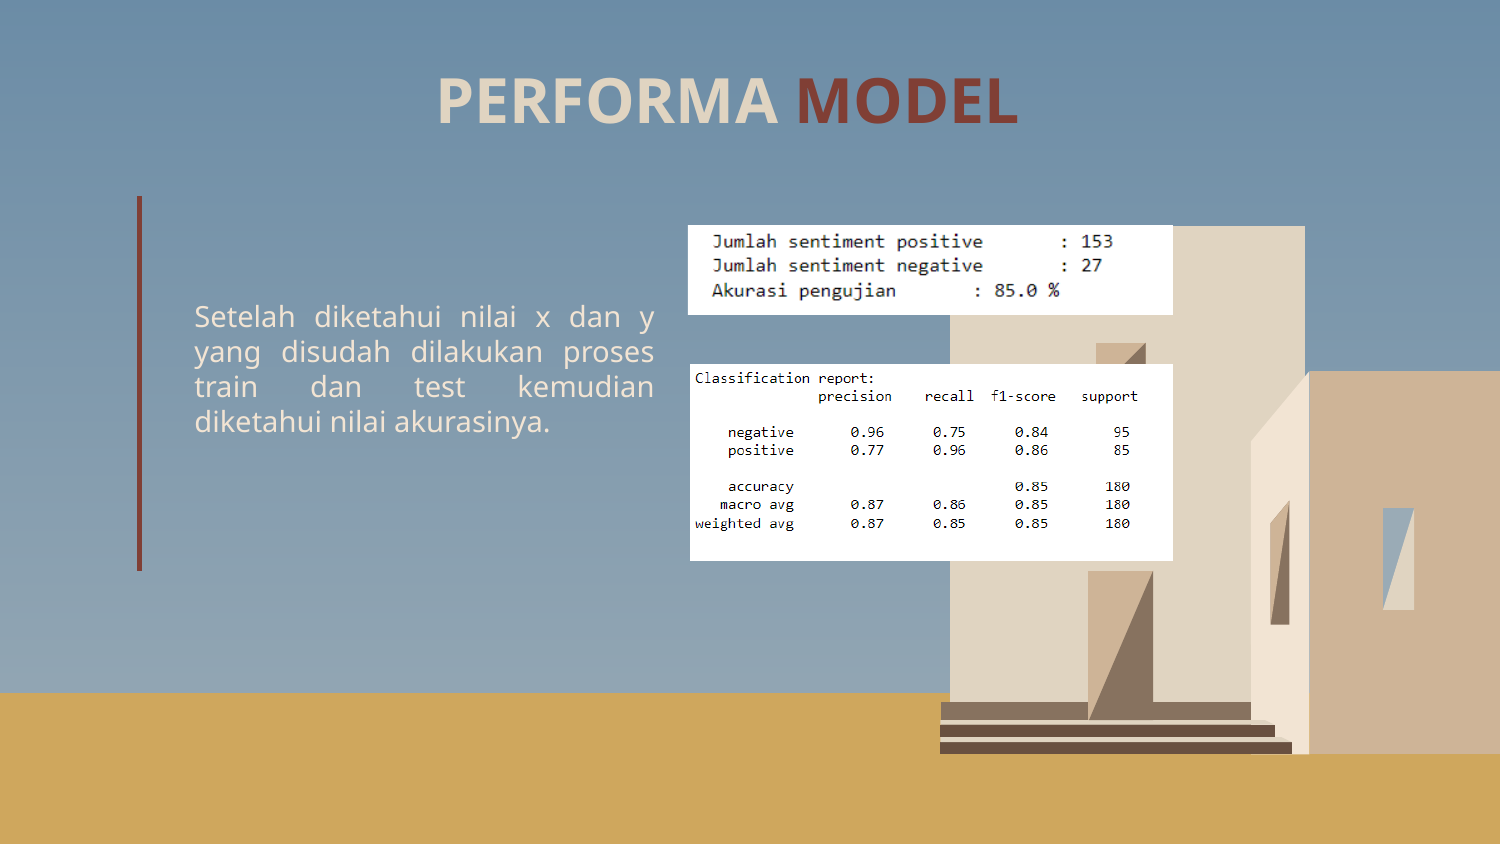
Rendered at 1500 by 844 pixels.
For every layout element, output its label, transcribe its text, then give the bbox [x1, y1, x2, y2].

title PERFORMA MODEL [269, 46, 1186, 141]
picture [687, 225, 1174, 316]
picture [690, 364, 1174, 561]
subtitle Setelah diketahui nilai x dan y yang disudah dilakukan proses train dan test kemudian diketahui nilai akurasinya. [179, 283, 671, 509]
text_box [940, 225, 1500, 755]
